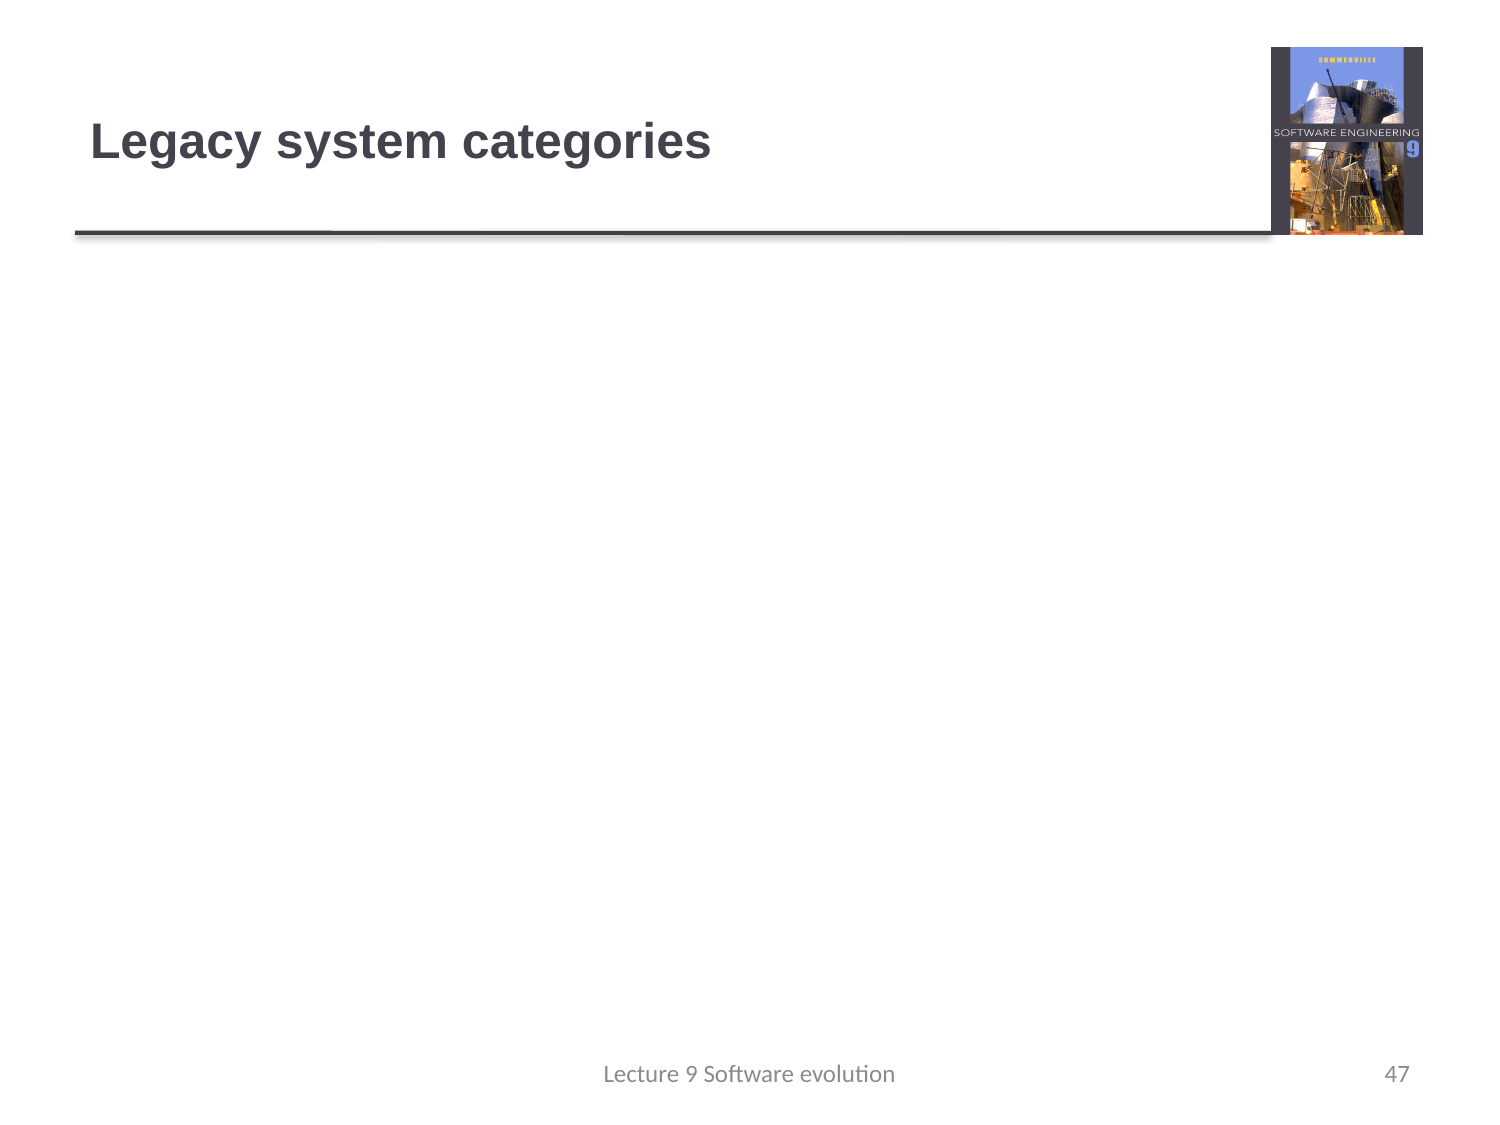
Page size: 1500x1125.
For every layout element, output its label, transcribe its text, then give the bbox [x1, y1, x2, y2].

slide_number 47 [1074, 1042, 1425, 1103]
footer Lecture 9 Software evolution [512, 1042, 988, 1103]
picture [1272, 47, 1423, 235]
title Legacy system categories [74, 44, 1272, 233]
